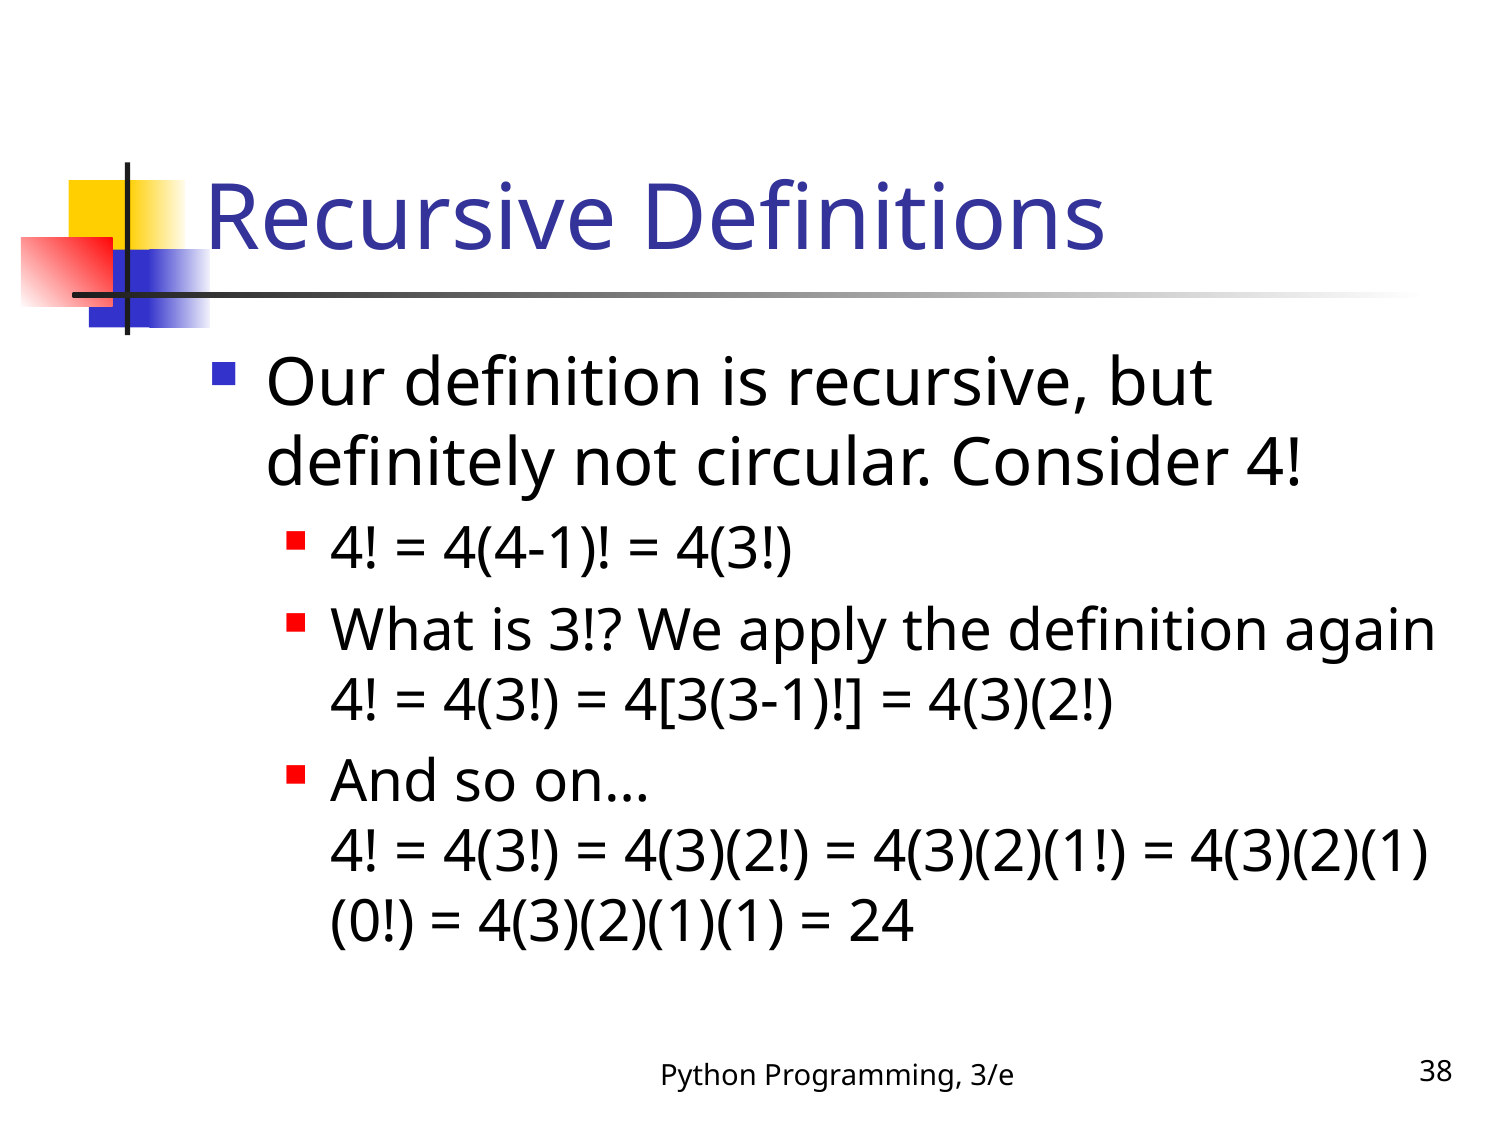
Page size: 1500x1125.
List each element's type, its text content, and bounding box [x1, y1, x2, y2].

footer Python Programming, 3/e [599, 1023, 1076, 1100]
title Recursive Definitions [188, 35, 1468, 275]
slide_number 38 [1154, 1023, 1468, 1100]
list Our definition is recursive, but definitely not circular. Consider 4! 4! = 4(4-1)! = 4(3!) What is 3!? We apply the definition again 4! = 4(3!) = 4[3(3-1)!] = 4(3)(2!) And so on… 4! = 4(3!) = 4(3)(2!) = 4(3)(2)(1!) = 4(3)(2)(1)(0!) = 4(3)(2)(1)(1) = 24 [193, 331, 1469, 1006]
